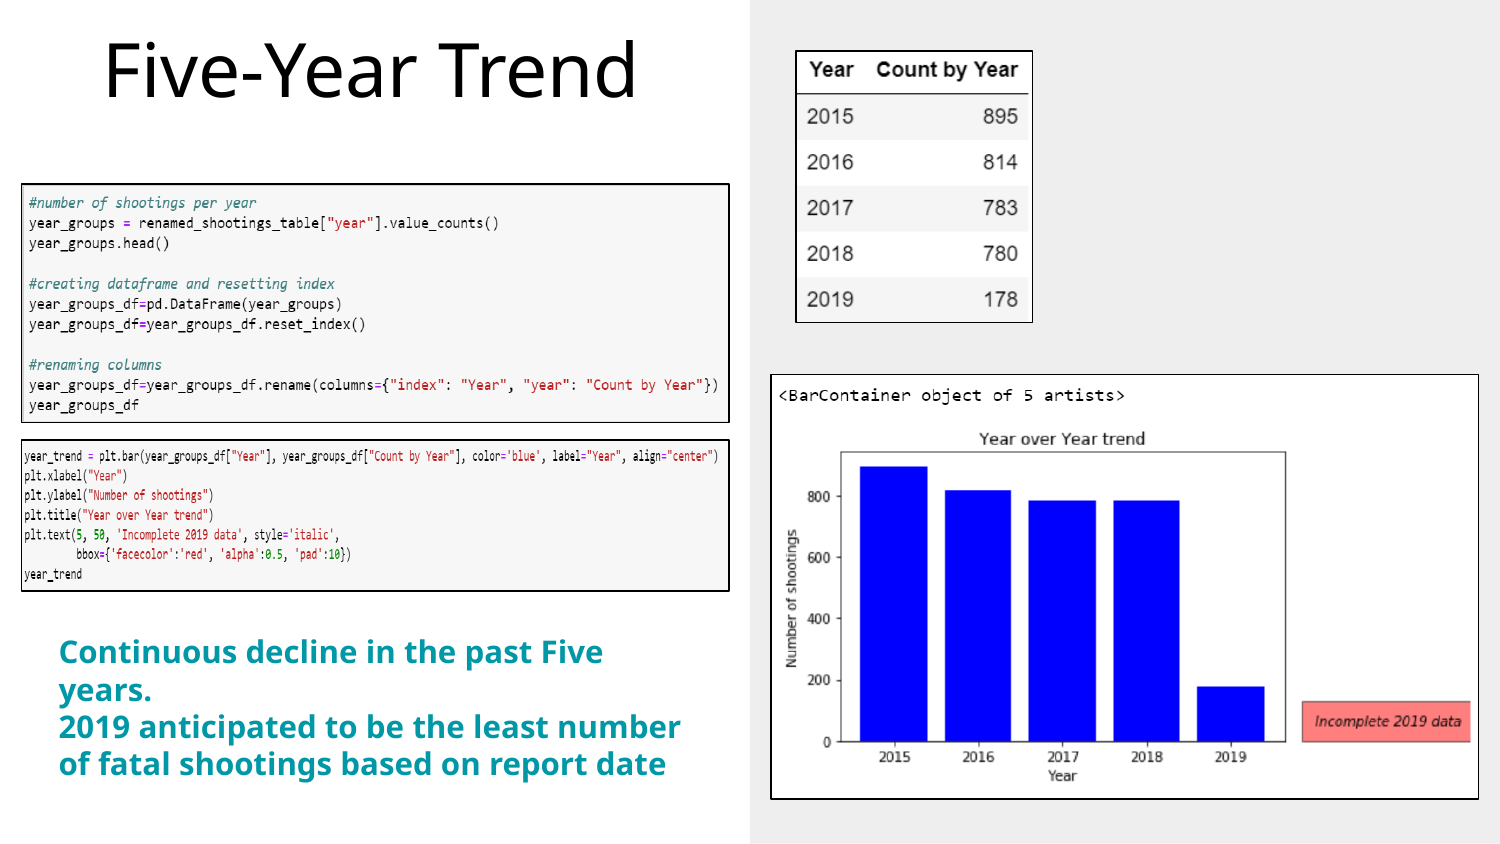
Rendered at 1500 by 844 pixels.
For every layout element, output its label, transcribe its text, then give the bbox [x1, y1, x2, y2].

picture [796, 51, 1032, 323]
subtitle Continuous decline in the past Five years. 2019 anticipated to be the least number of fatal shootings based on report date [43, 599, 708, 663]
picture [22, 440, 729, 591]
picture [22, 184, 729, 423]
picture [771, 374, 1479, 799]
